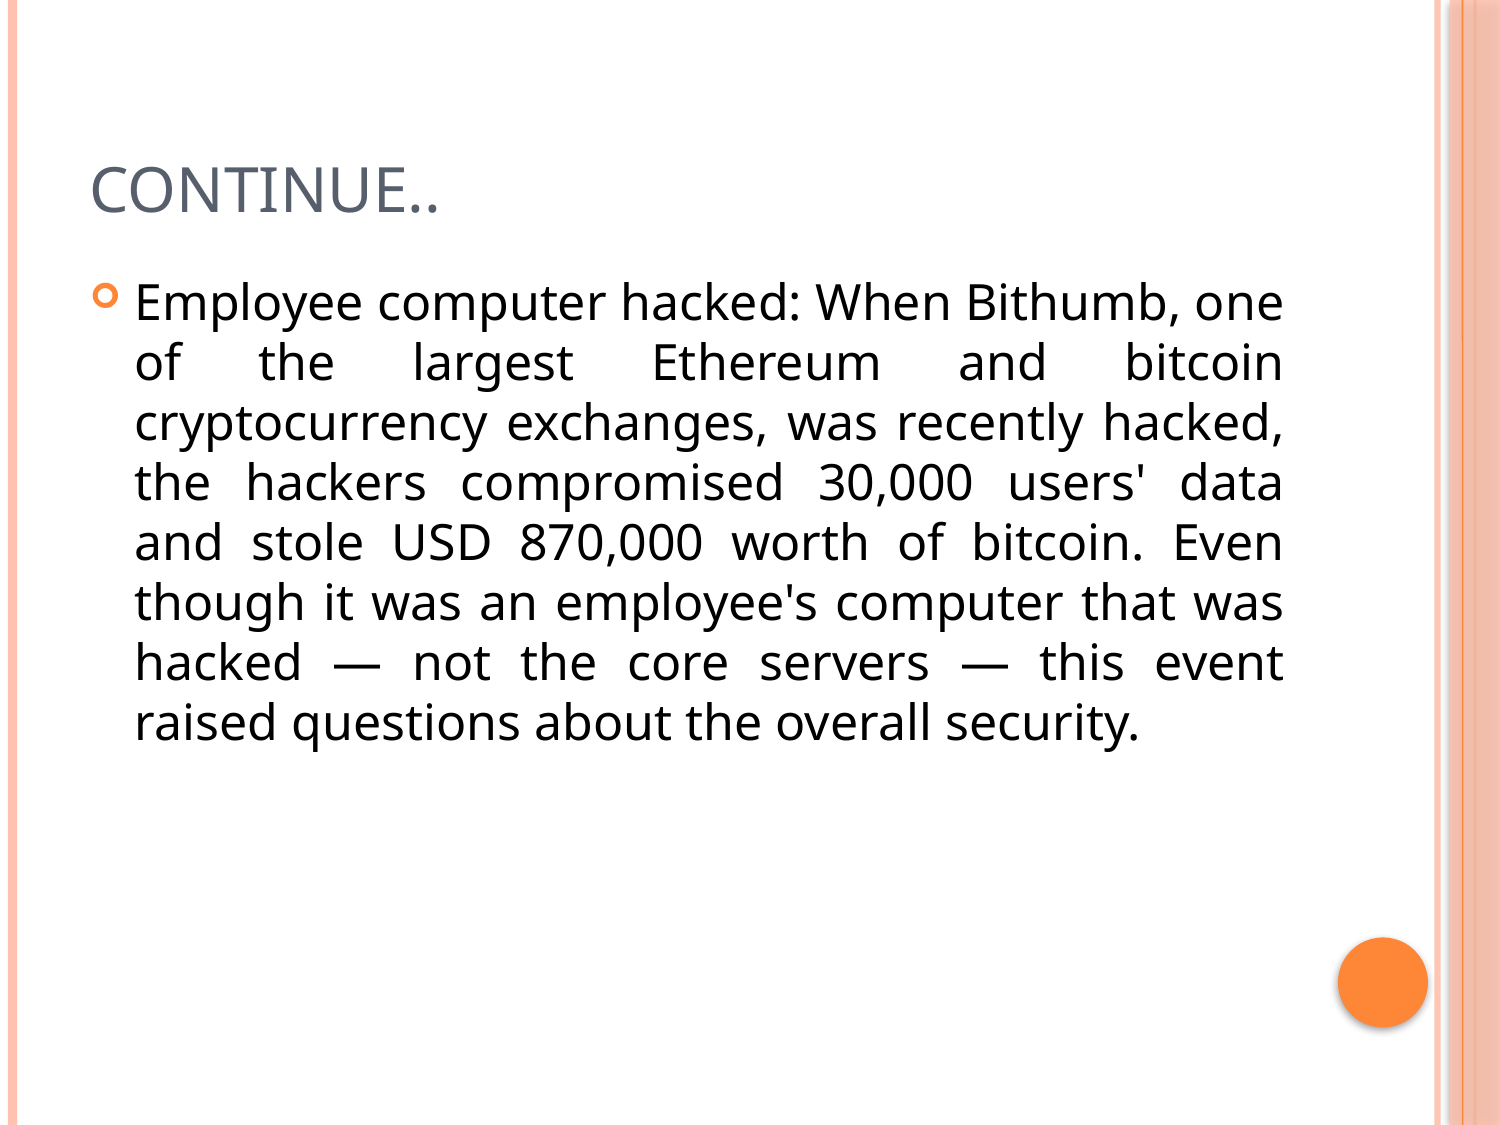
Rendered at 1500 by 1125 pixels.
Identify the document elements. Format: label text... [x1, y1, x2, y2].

title Continue.. [75, 45, 1300, 233]
list Employee computer hacked: When Bithumb, one of the largest Ethereum and bitcoin cryptocurrency exchanges, was recently hacked, the hackers compromised 30,000 users' data and stole USD 870,000 worth of bitcoin. Even though it was an employee's computer that was hacked — not the core servers — this event raised questions about the overall security. [75, 262, 1300, 1062]
